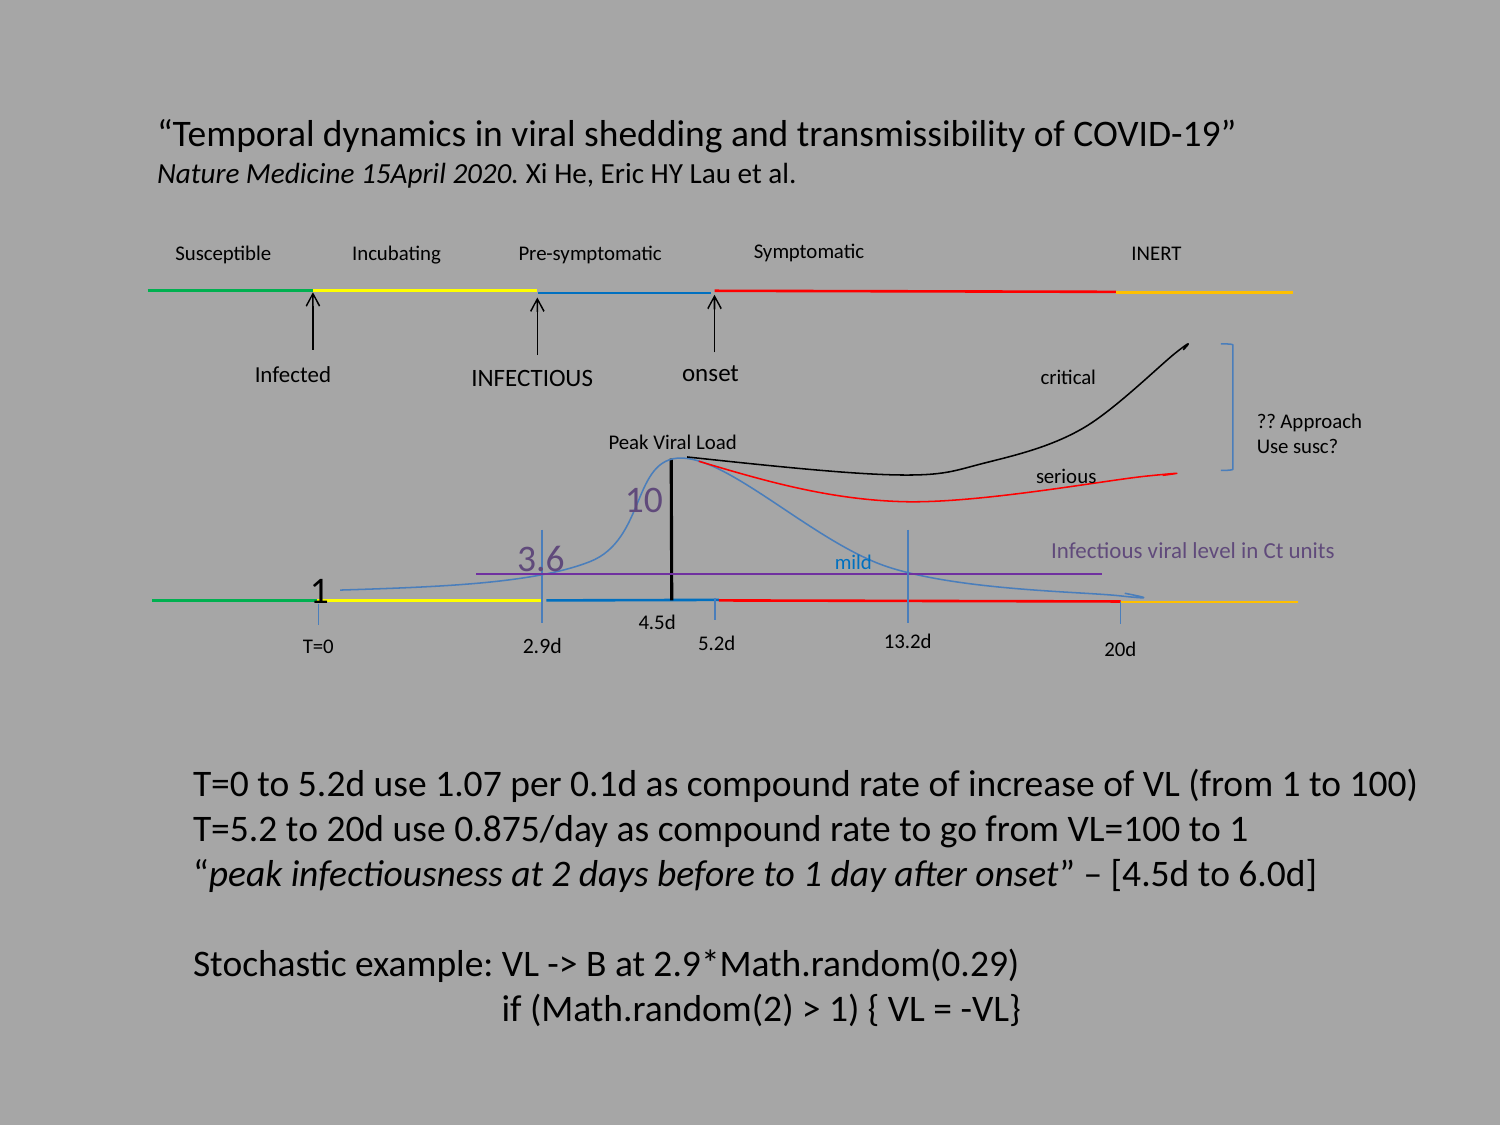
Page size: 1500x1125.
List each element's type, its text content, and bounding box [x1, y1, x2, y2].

text_box “Temporal dynamics in viral shedding and transmissibility of COVID-19” Nature Medicine 15April 2020. Xi He, Eric HY Lau et al. [142, 101, 1253, 197]
text_box Pre-symptomatic [503, 231, 677, 272]
text_box Susceptible [160, 231, 287, 272]
text_box T=0 to 5.2d use 1.07 per 0.1d as compound rate of increase of VL (from 1 to 100) T=5.2 to 20d use 0.875/day as compound rate to go from VL=100 to 1 “peak infectiousness at 2 days before to 1 day after onset” – [4.5d to 6.0d] Stochastic example: VL -> B at 2.9*Math.random(0.29) if (Math.random(2) > 1) { VL = -VL} [178, 751, 1435, 1037]
text_box Symptomatic [739, 230, 880, 271]
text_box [151, 343, 1379, 669]
text_box Incubating [337, 231, 457, 272]
text_box INERT [1116, 231, 1197, 272]
